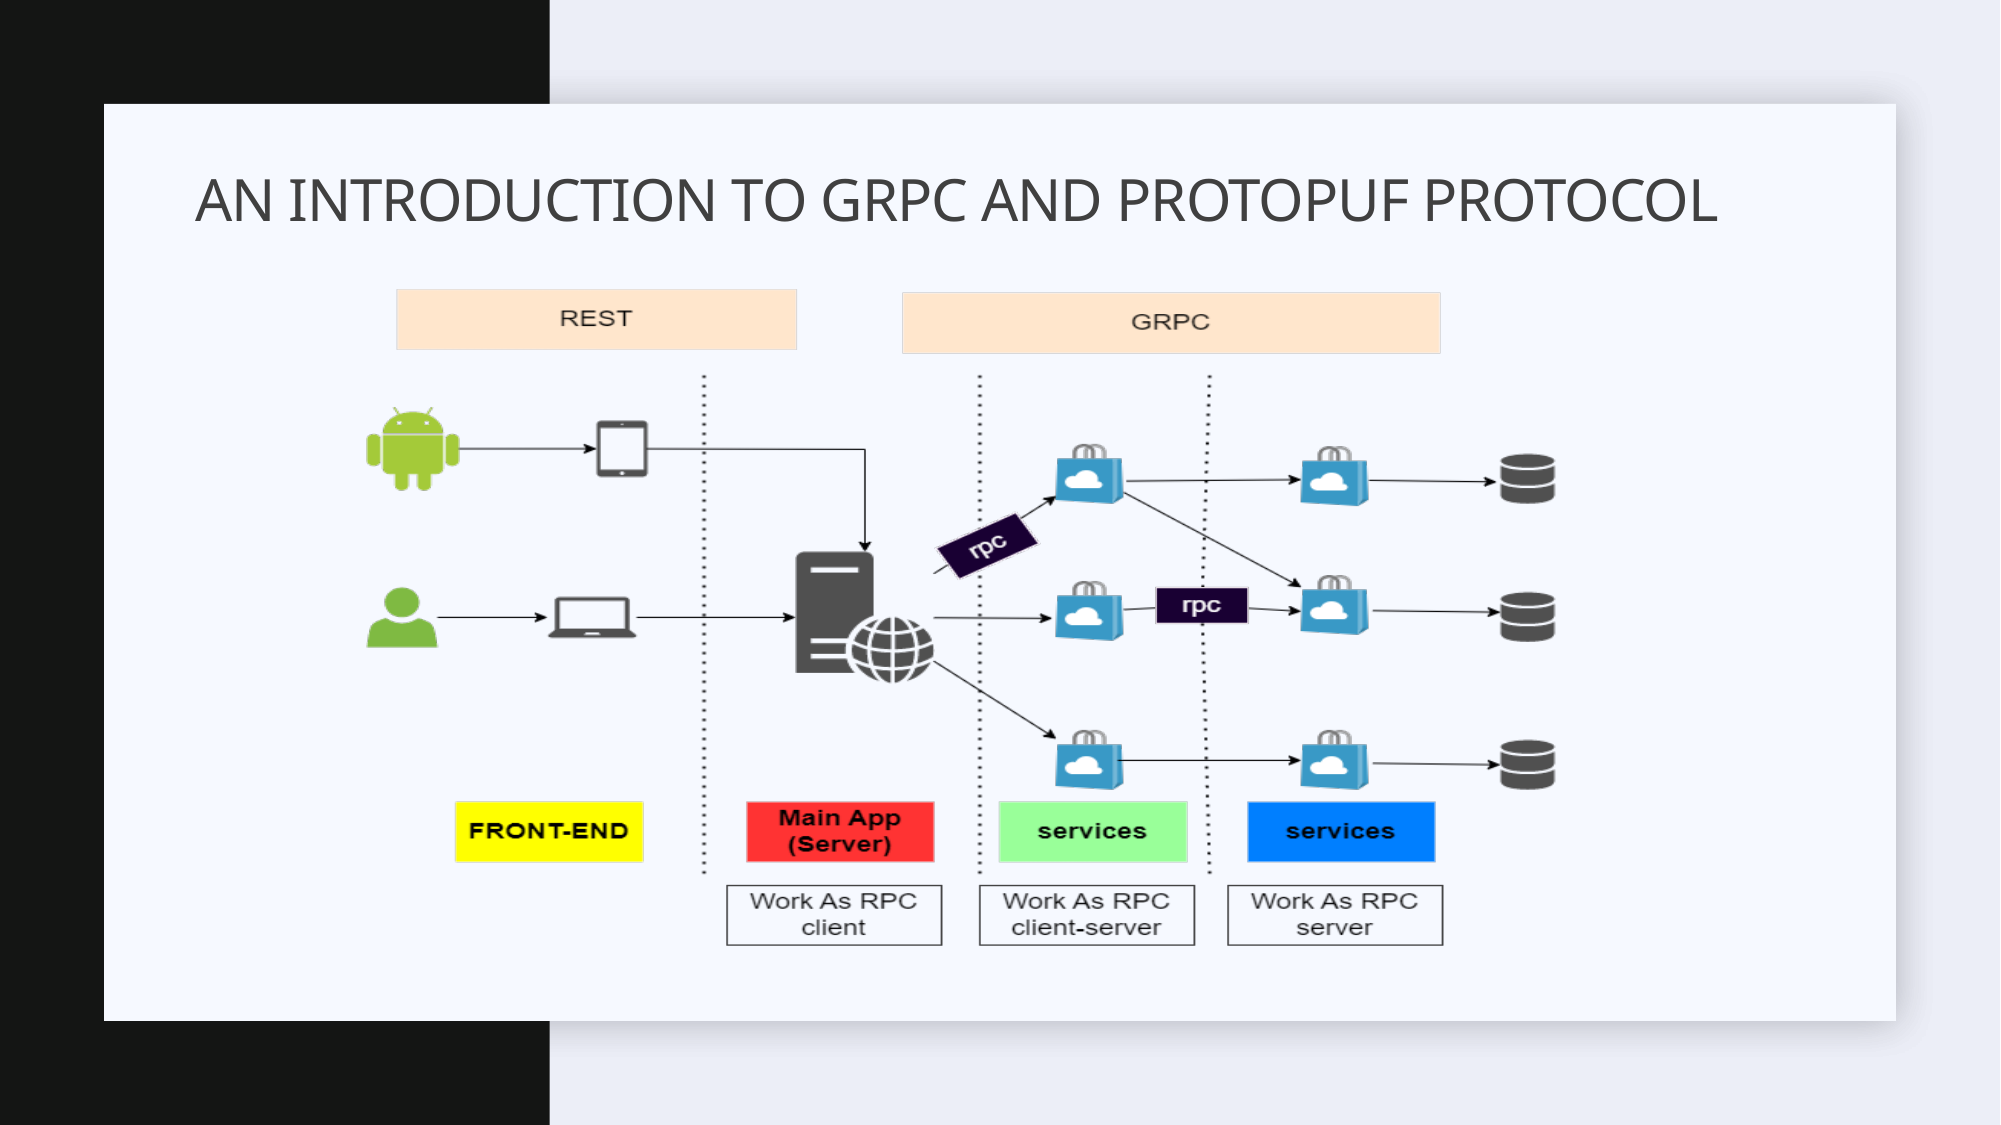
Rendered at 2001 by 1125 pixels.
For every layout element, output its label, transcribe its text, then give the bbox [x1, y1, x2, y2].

title An introduction to gRPC And protopuf protocol [180, 154, 1830, 251]
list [365, 287, 1557, 948]
